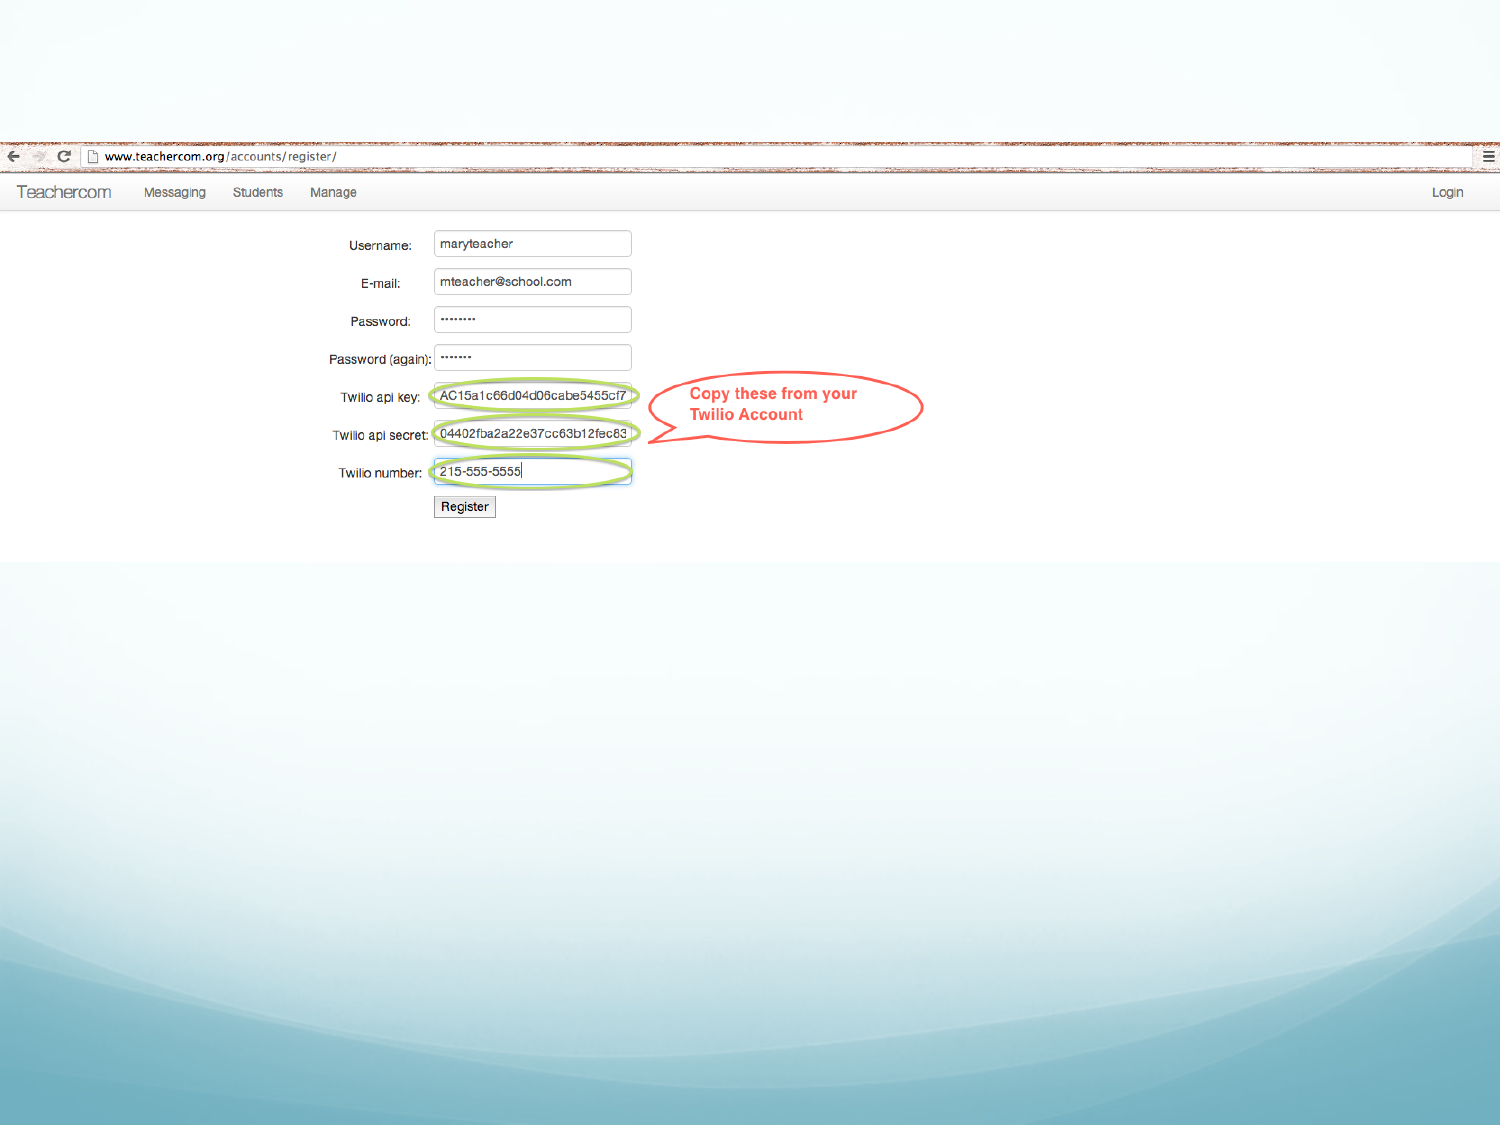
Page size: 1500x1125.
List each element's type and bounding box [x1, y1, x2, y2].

picture [0, 142, 1500, 563]
